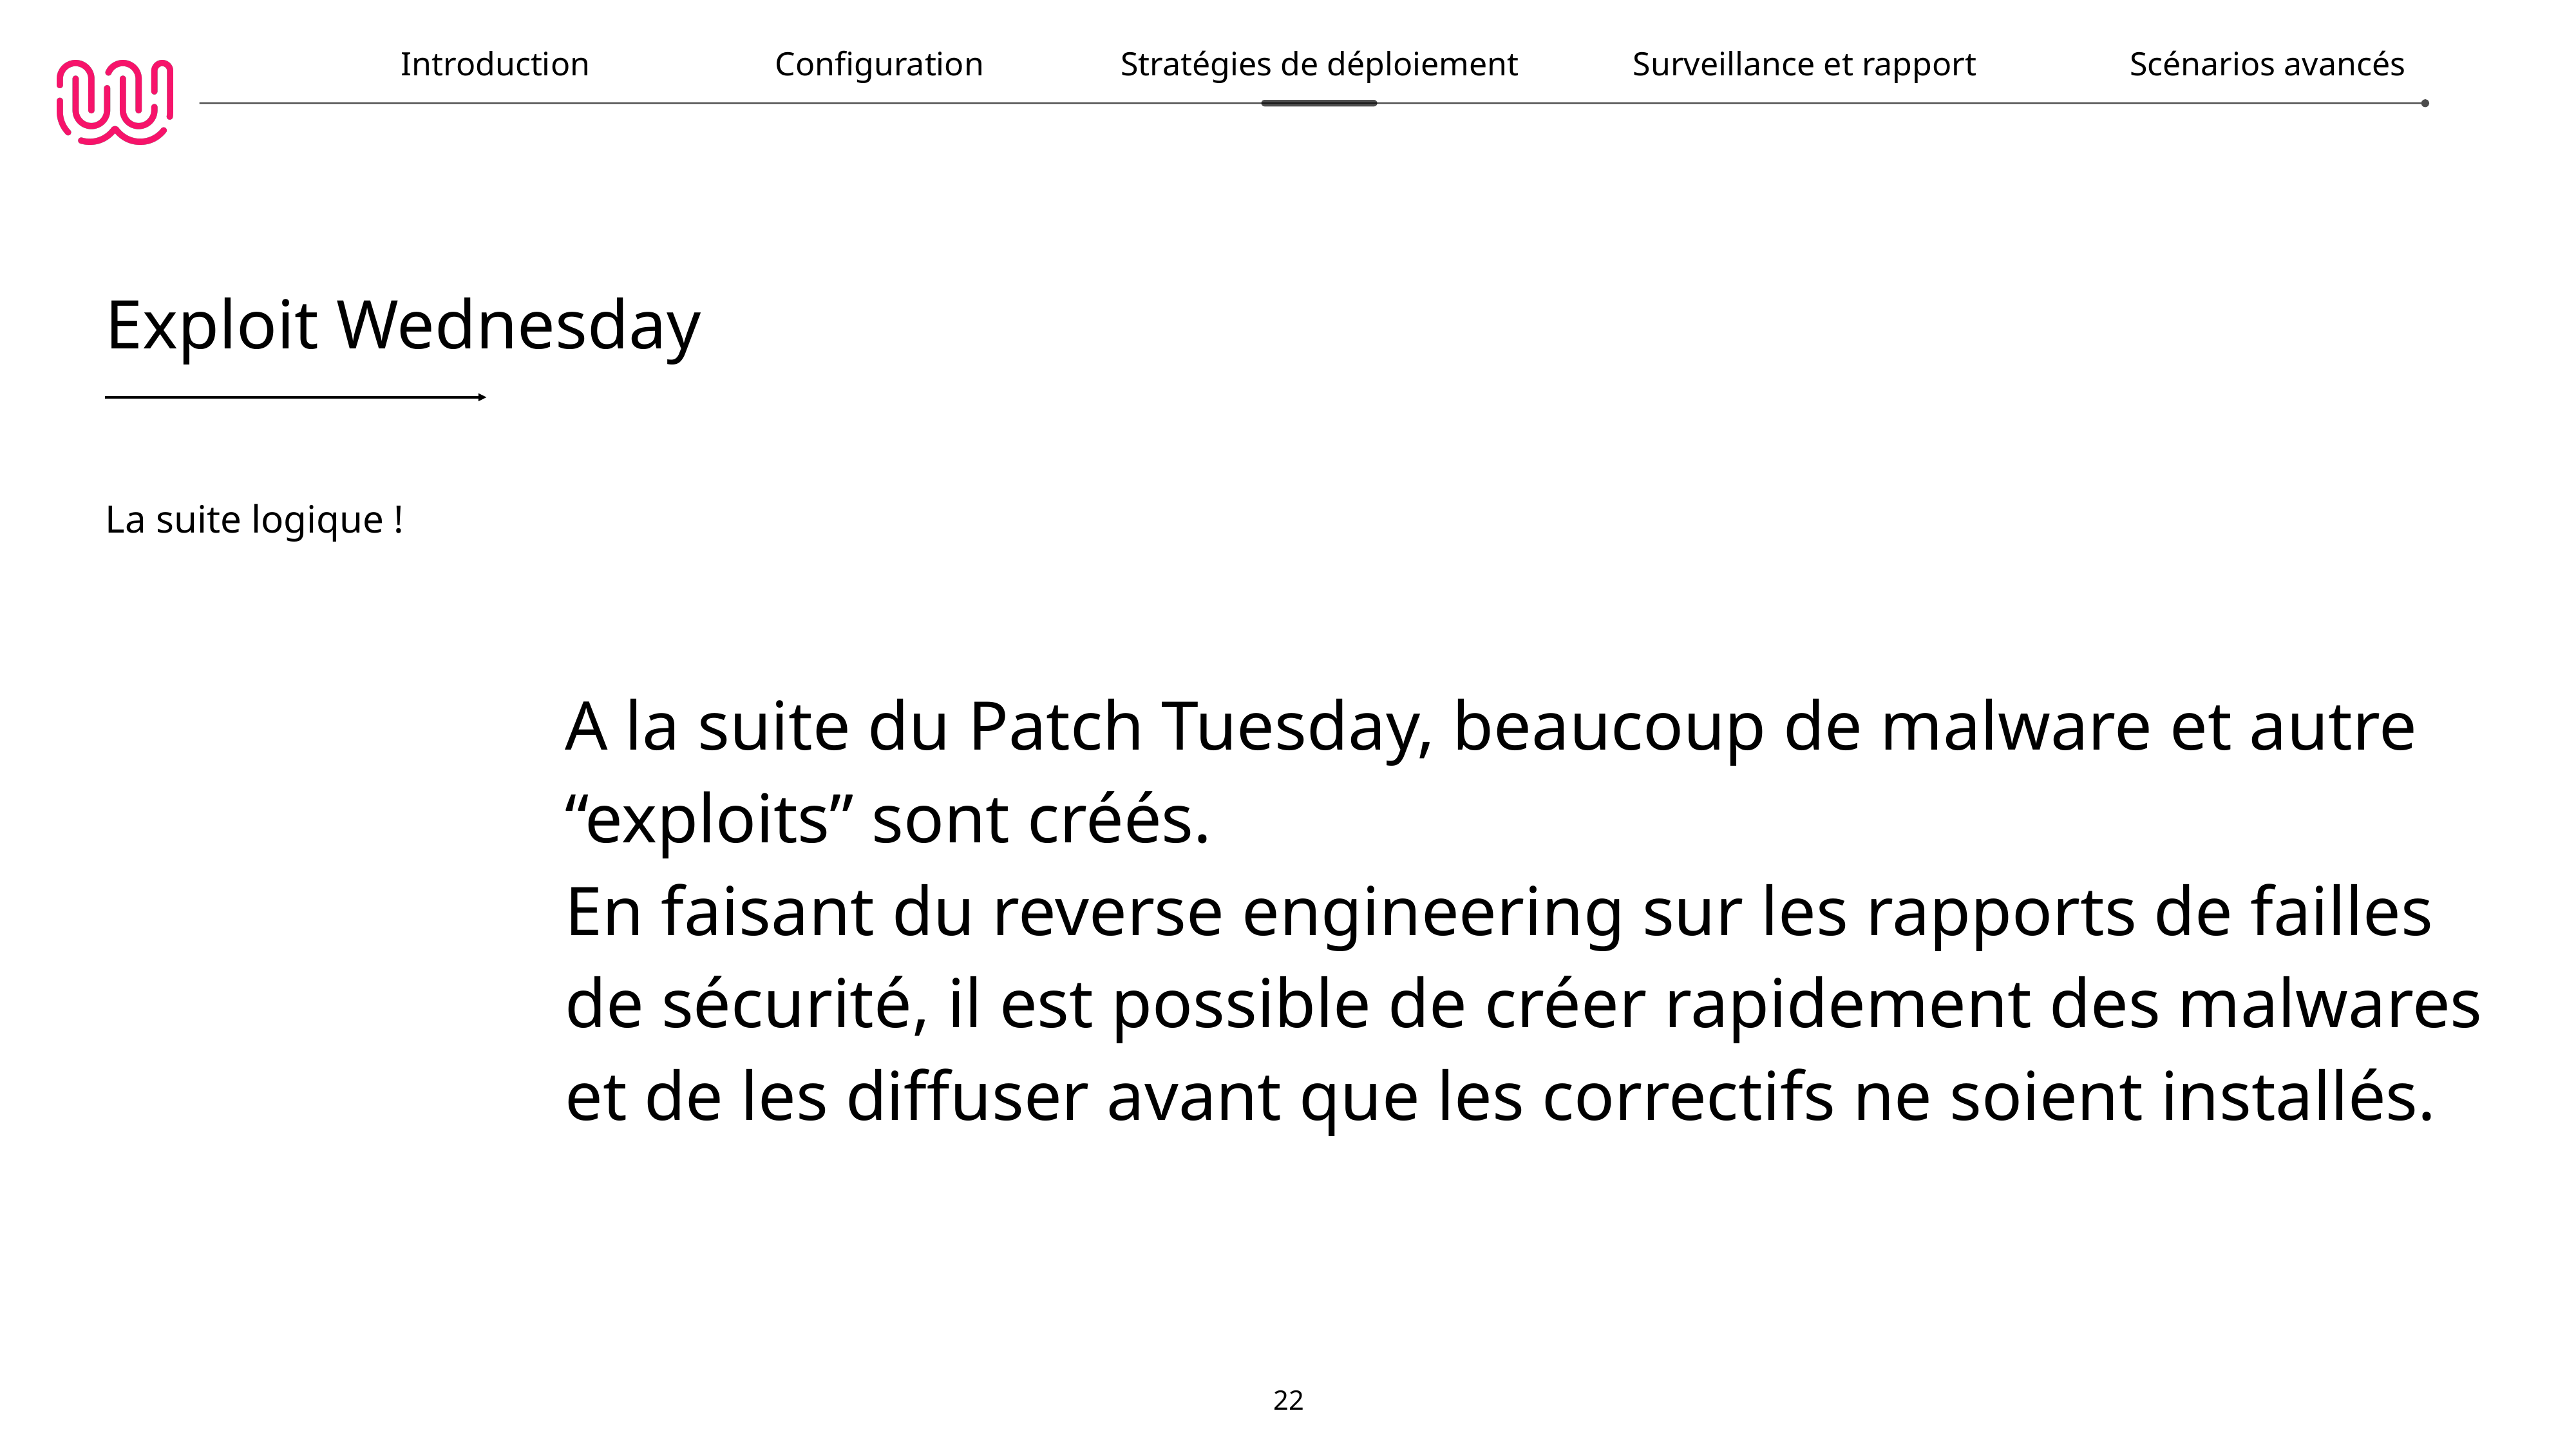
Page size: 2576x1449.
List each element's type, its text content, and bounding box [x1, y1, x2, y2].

text_box Surveillance et rapport [1564, 38, 2027, 88]
text_box Scénarios avancés [2027, 38, 2508, 88]
text_box Exploit Wednesday [100, 276, 1666, 368]
text_box Introduction [293, 38, 677, 88]
picture [57, 60, 173, 146]
text_box [1261, 104, 1378, 107]
text_box La suite logique ! [100, 489, 515, 545]
slide_number ‹#› [1267, 574, 1329, 1426]
text_box A la suite du Patch Tuesday, beaucoup de malware et autre “exploits” sont créés. En faisant du reverse engineering sur les rapports de failles de sécurité, il est possible de créer rapidement des malwares et de les diffuser avant que les correctifs ne soient installés. [555, 410, 2513, 1395]
text_box Stratégies de déploiement [1083, 38, 1558, 88]
text_box Configuration [677, 38, 1083, 88]
text_box [1261, 100, 1378, 103]
